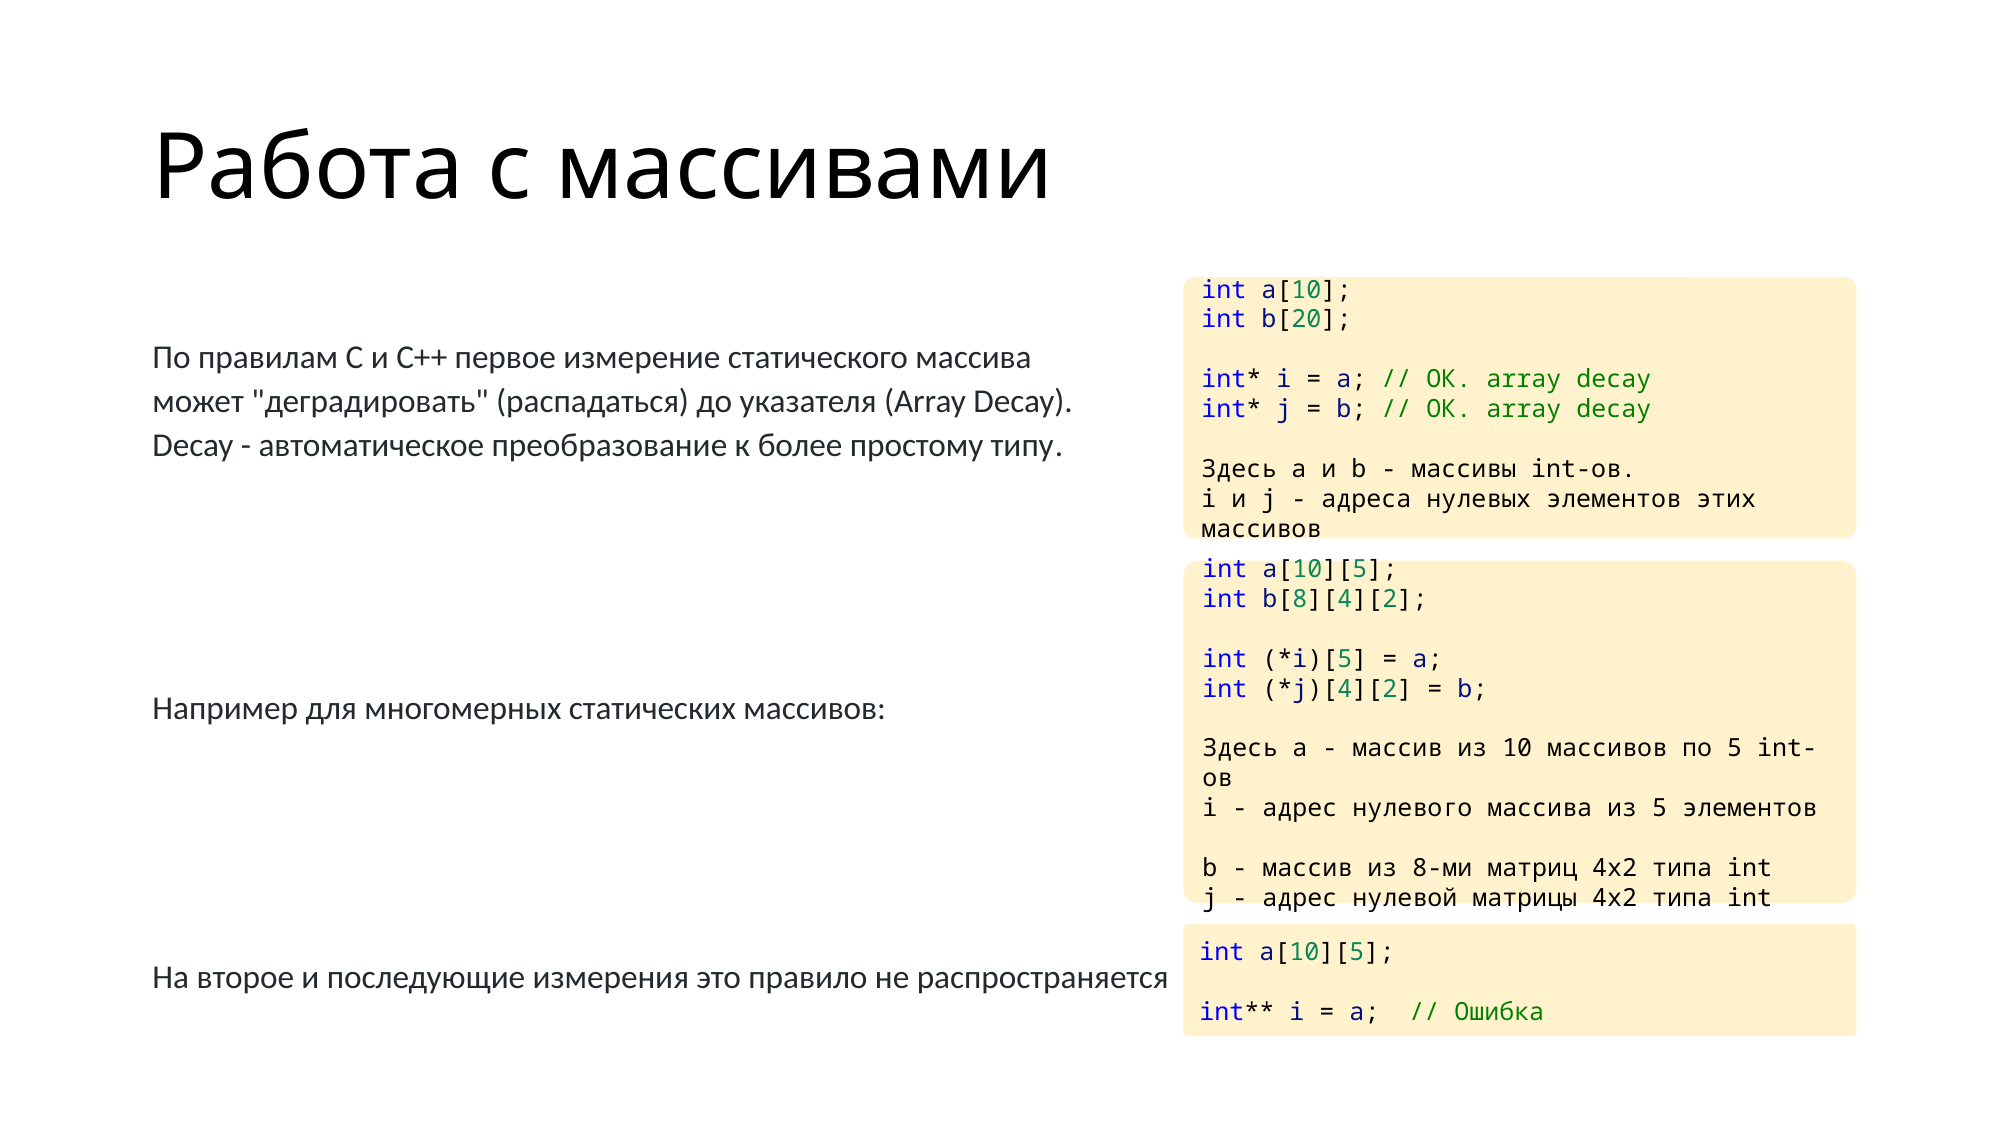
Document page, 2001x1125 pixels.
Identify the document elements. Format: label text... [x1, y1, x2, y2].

title Работа с массивами [137, 59, 1863, 278]
text_box int a[10][5]; int b[8][4][2]; int (*i)[5] = a; int (*j)[4][2] = b; Здесь a - массив из 10 массивов по 5 int-ов i - адрес нулевого массива из 5 элементов b - массив из 8-ми матриц 4x2 типа int j - адрес нулевой матрицы 4x2 типа int [1182, 559, 1858, 905]
text_box int a[10]; int b[20]; int* i = a; // ОК. array decay int* j = b; // ОК. array decay Здесь a и b - массивы int-ов. i и j - адреса нулевых элементов этих массивов [1182, 276, 1858, 540]
list По правилам C и C++ первое измерение статического массива может "деградировать" (распадаться) до указателя (Array Decay). Decay - автоматическое преобразование к более простому типу. Например для многомерных статических массивов: На второе и последующие измерения это правило не распространяется [137, 299, 1863, 1014]
text_box int a[10][5]; int** i = a; // Ошибка [1182, 922, 1858, 1038]
